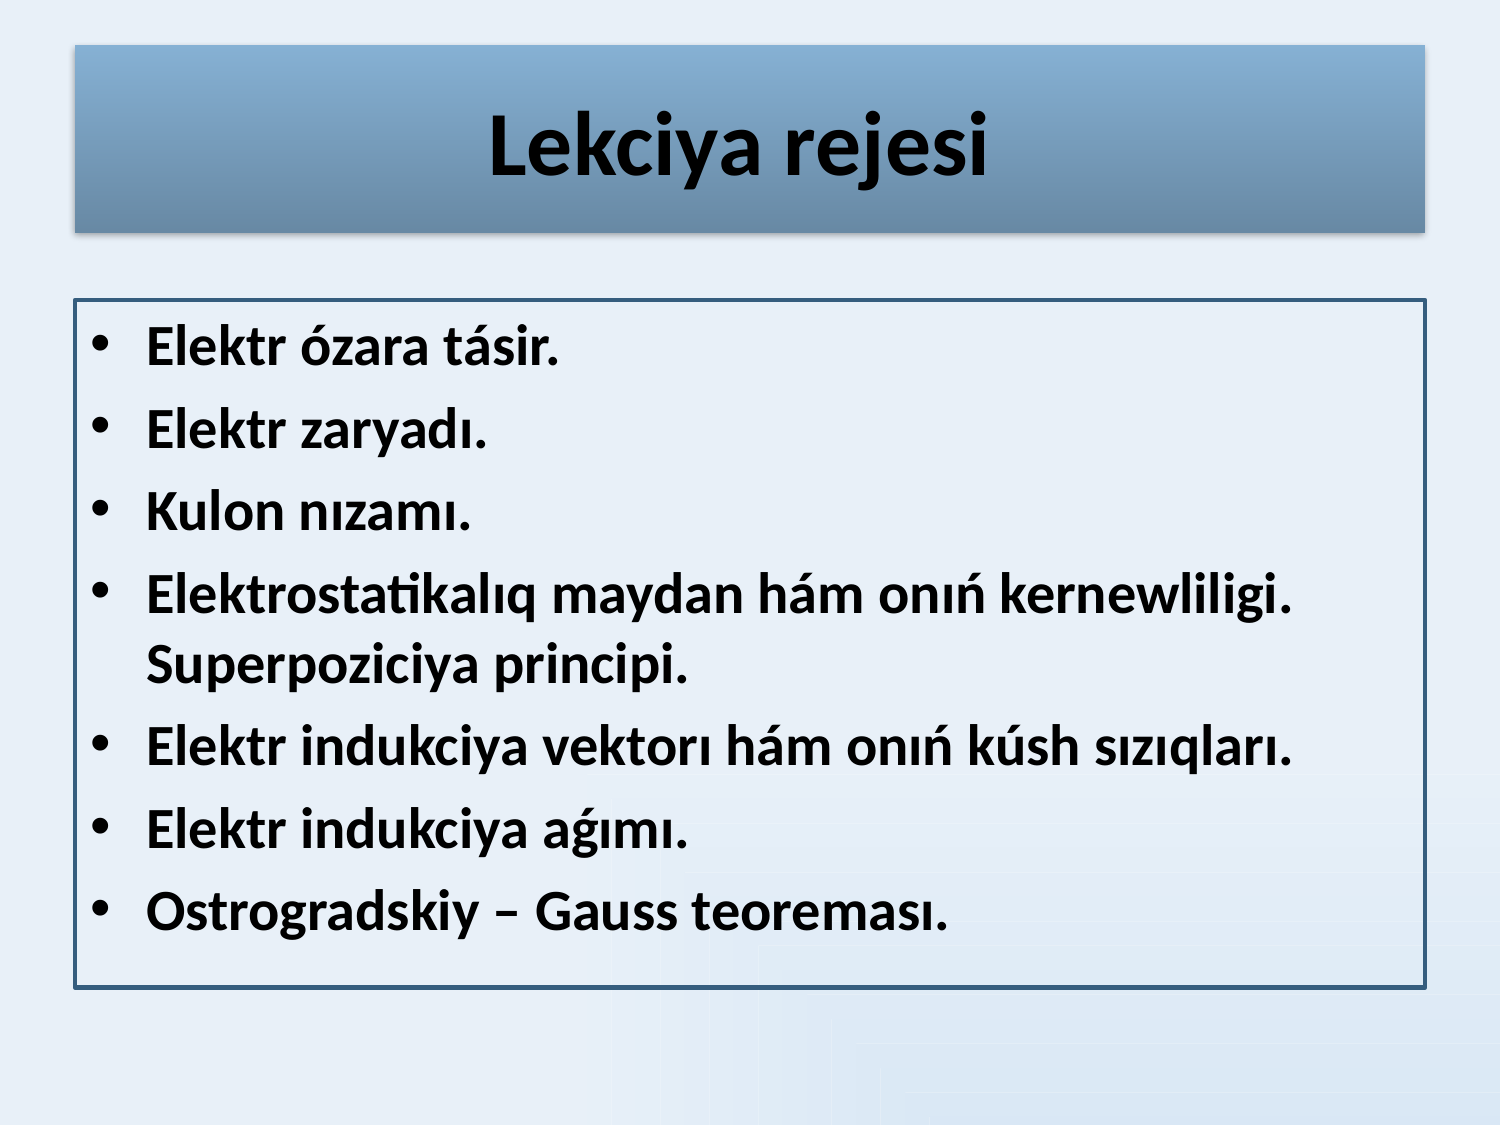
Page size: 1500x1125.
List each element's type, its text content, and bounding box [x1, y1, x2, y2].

title Lekciya rejesi [75, 45, 1425, 233]
list Elektr ózara tásir. Elektr zaryadı. Kulon nızamı. Elektrostatikalıq maydan hám onıń kernewliligi. Superpoziciya principi. Elektr indukciya vektorı hám onıń kúsh sızıqları. Elektr indukciya aǵımı. Ostrogradskiy – Gauss teoreması. [75, 299, 1425, 988]
